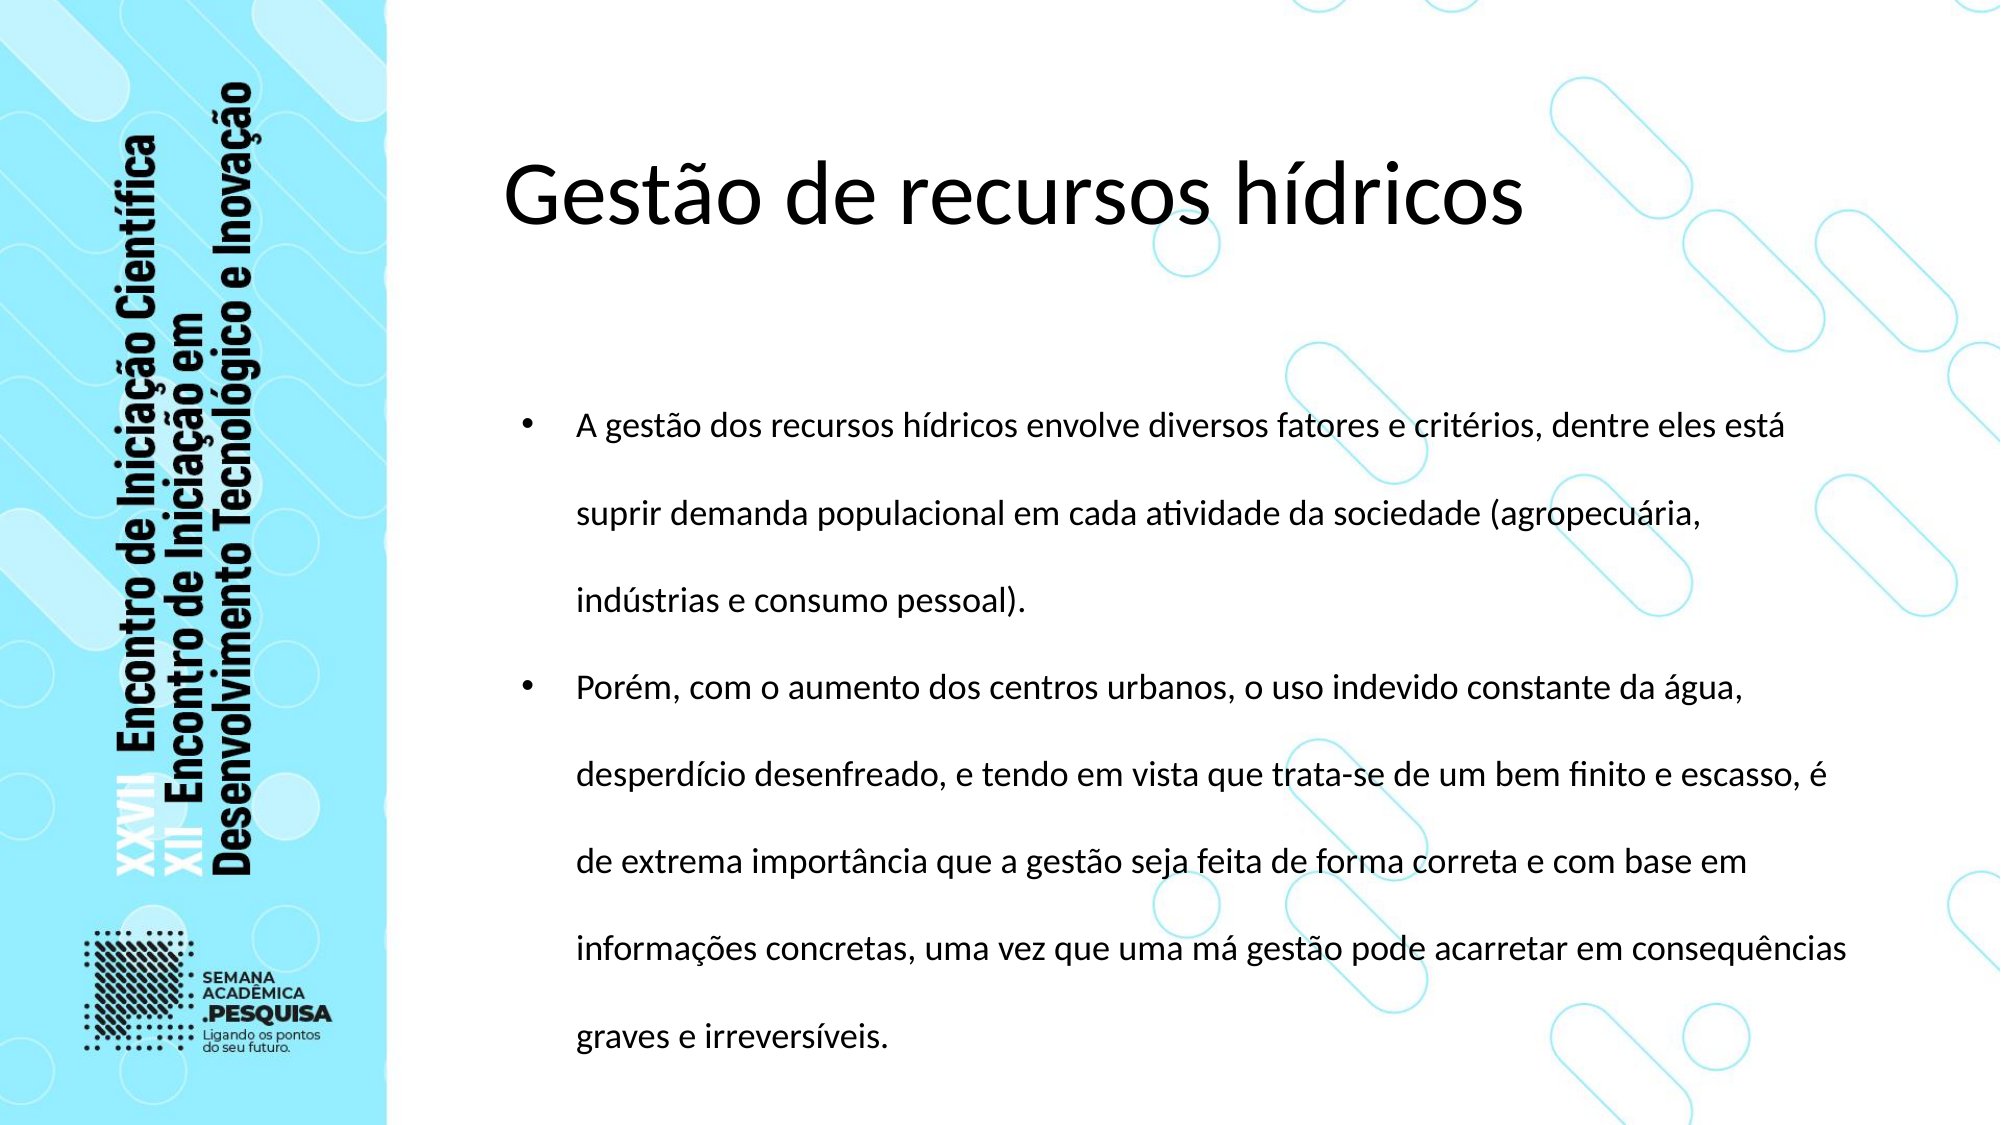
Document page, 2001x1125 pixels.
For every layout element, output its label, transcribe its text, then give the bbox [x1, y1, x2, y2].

picture [0, 0, 2001, 1125]
title Gestão de recursos hídricos [488, 85, 1863, 304]
list A gestão dos recursos hídricos envolve diversos fatores e critérios, dentre eles está suprir demanda populacional em cada atividade da sociedade (agropecuária, indústrias e consumo pessoal). Porém, com o aumento dos centros urbanos, o uso indevido constante da água, desperdício desenfreado, e tendo em vista que trata-se de um bem finito e escasso, é de extrema importância que a gestão seja feita de forma correta e com base em informações concretas, uma vez que uma má gestão pode acarretar em consequências graves e irreversíveis. [488, 350, 1863, 1065]
